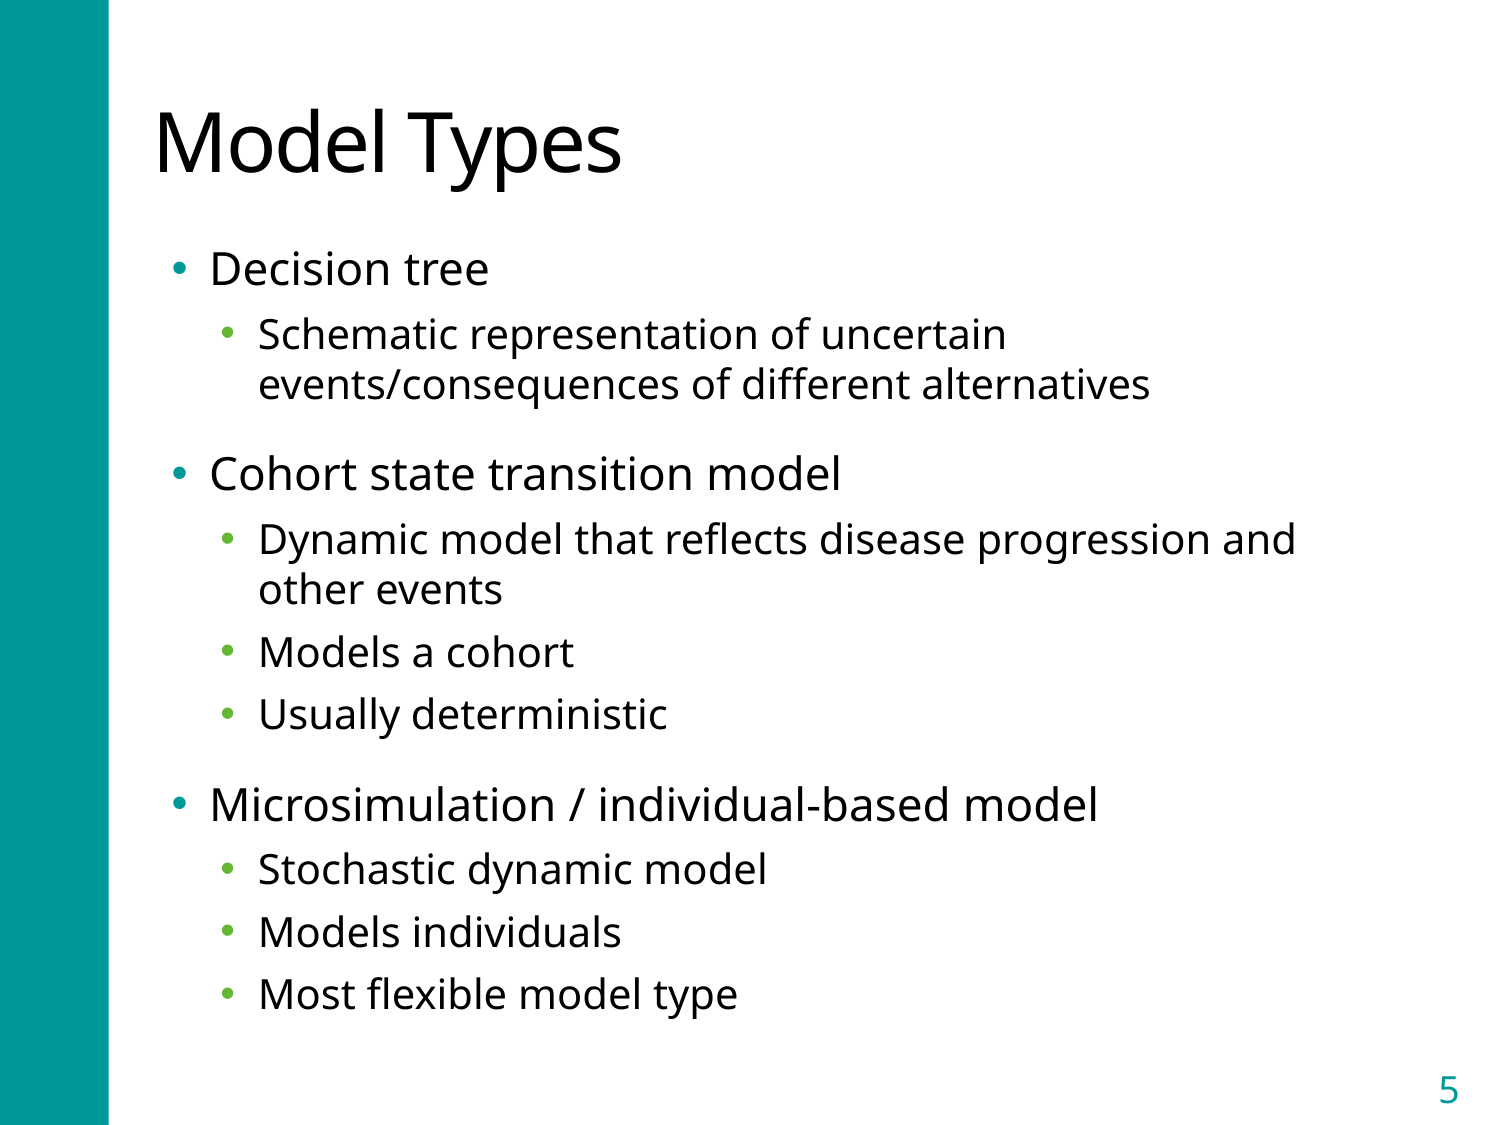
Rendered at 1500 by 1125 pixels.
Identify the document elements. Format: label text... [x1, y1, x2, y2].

slide_number 5 [1402, 1057, 1496, 1125]
list Decision tree Schematic representation of uncertain events/consequences of different alternatives Cohort state transition model Dynamic model that reflects disease progression and other events Models a cohort Usually deterministic Microsimulation / individual-based model Stochastic dynamic model Models individuals Most flexible model type [137, 232, 1388, 1050]
title Model Types [137, 45, 1388, 232]
